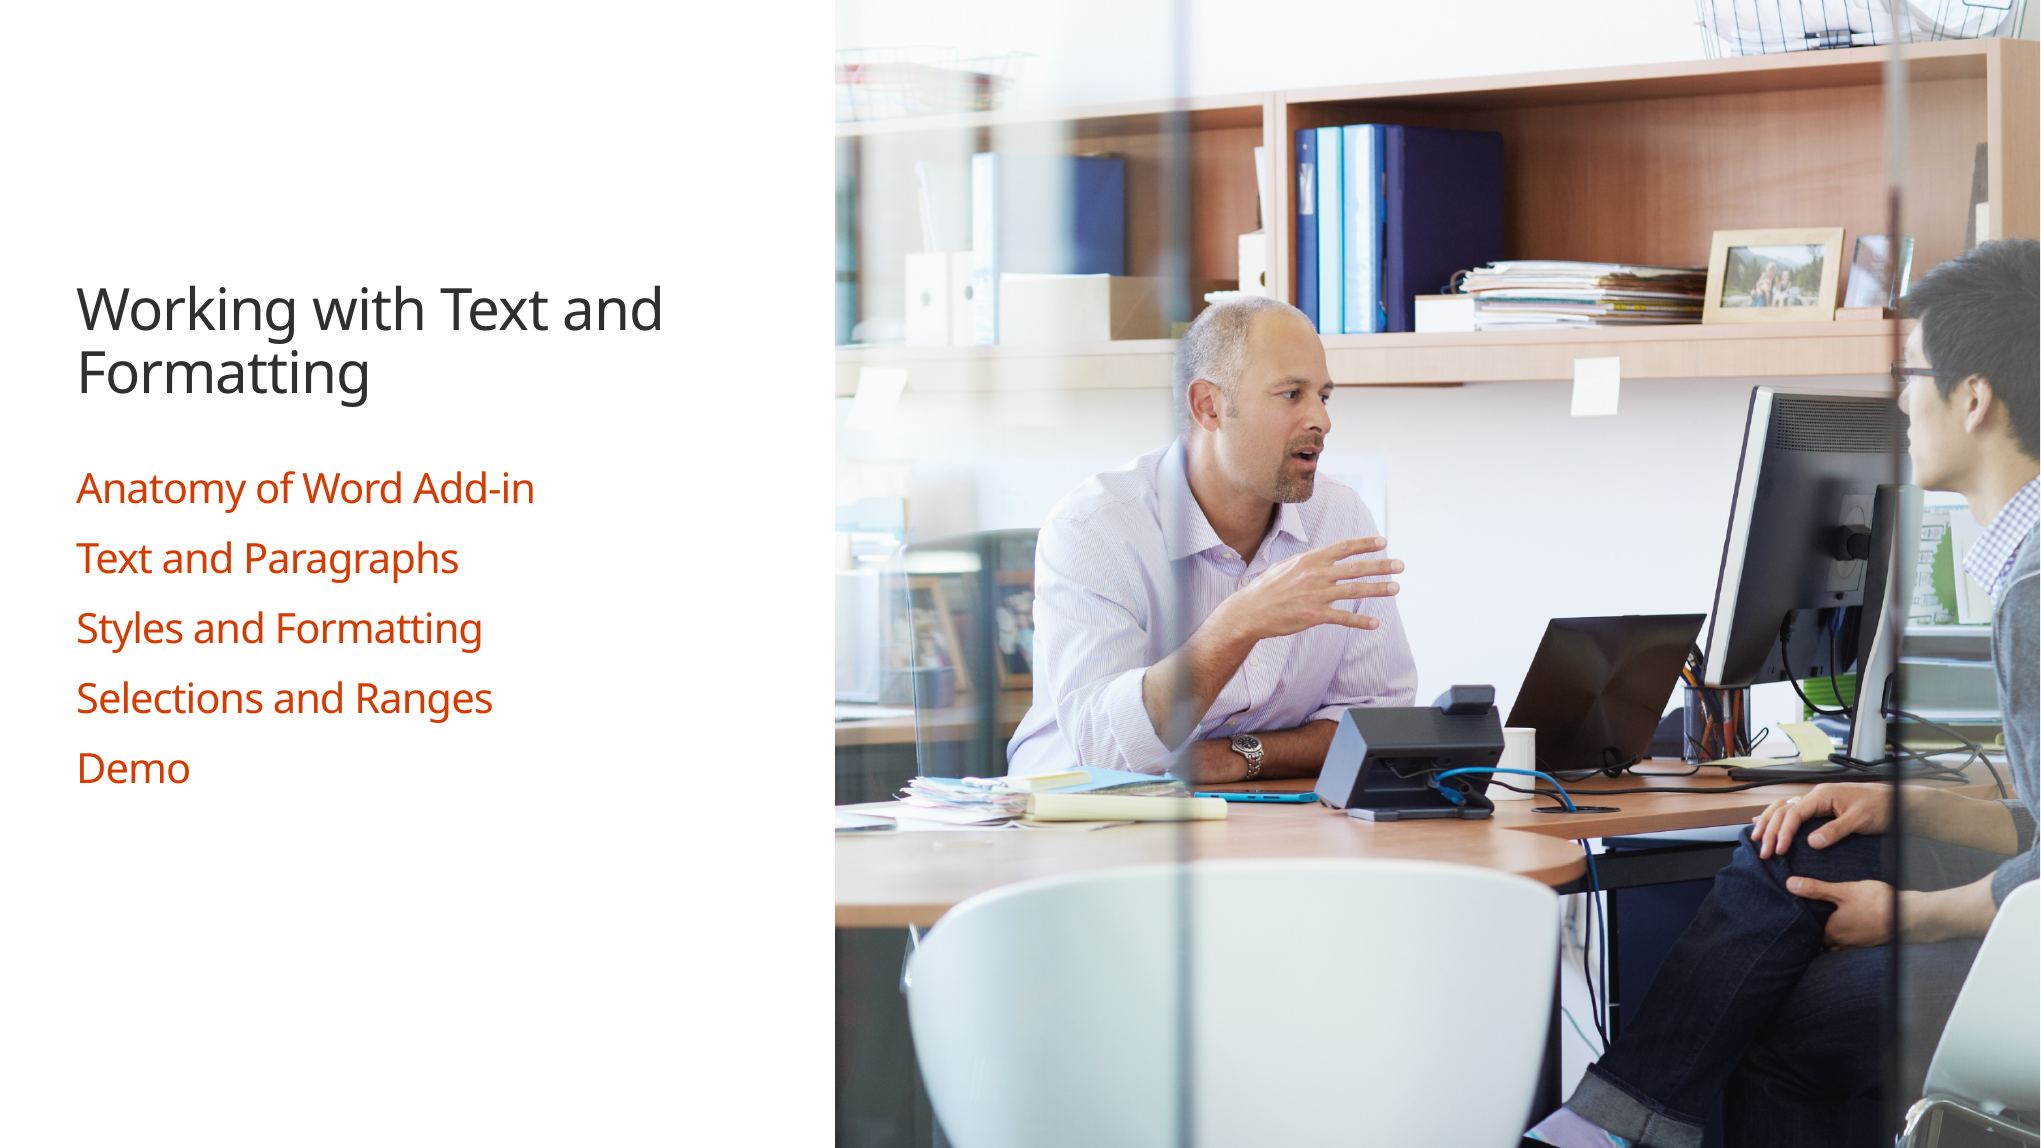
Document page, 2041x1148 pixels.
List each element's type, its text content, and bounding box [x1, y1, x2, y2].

picture [834, 0, 2041, 1148]
text_box Anatomy of Word Add-in Text and Paragraphs Styles and Formatting Selections and Ranges Demo [76, 468, 719, 1102]
text_box Working with Text and Formatting [76, 280, 778, 431]
